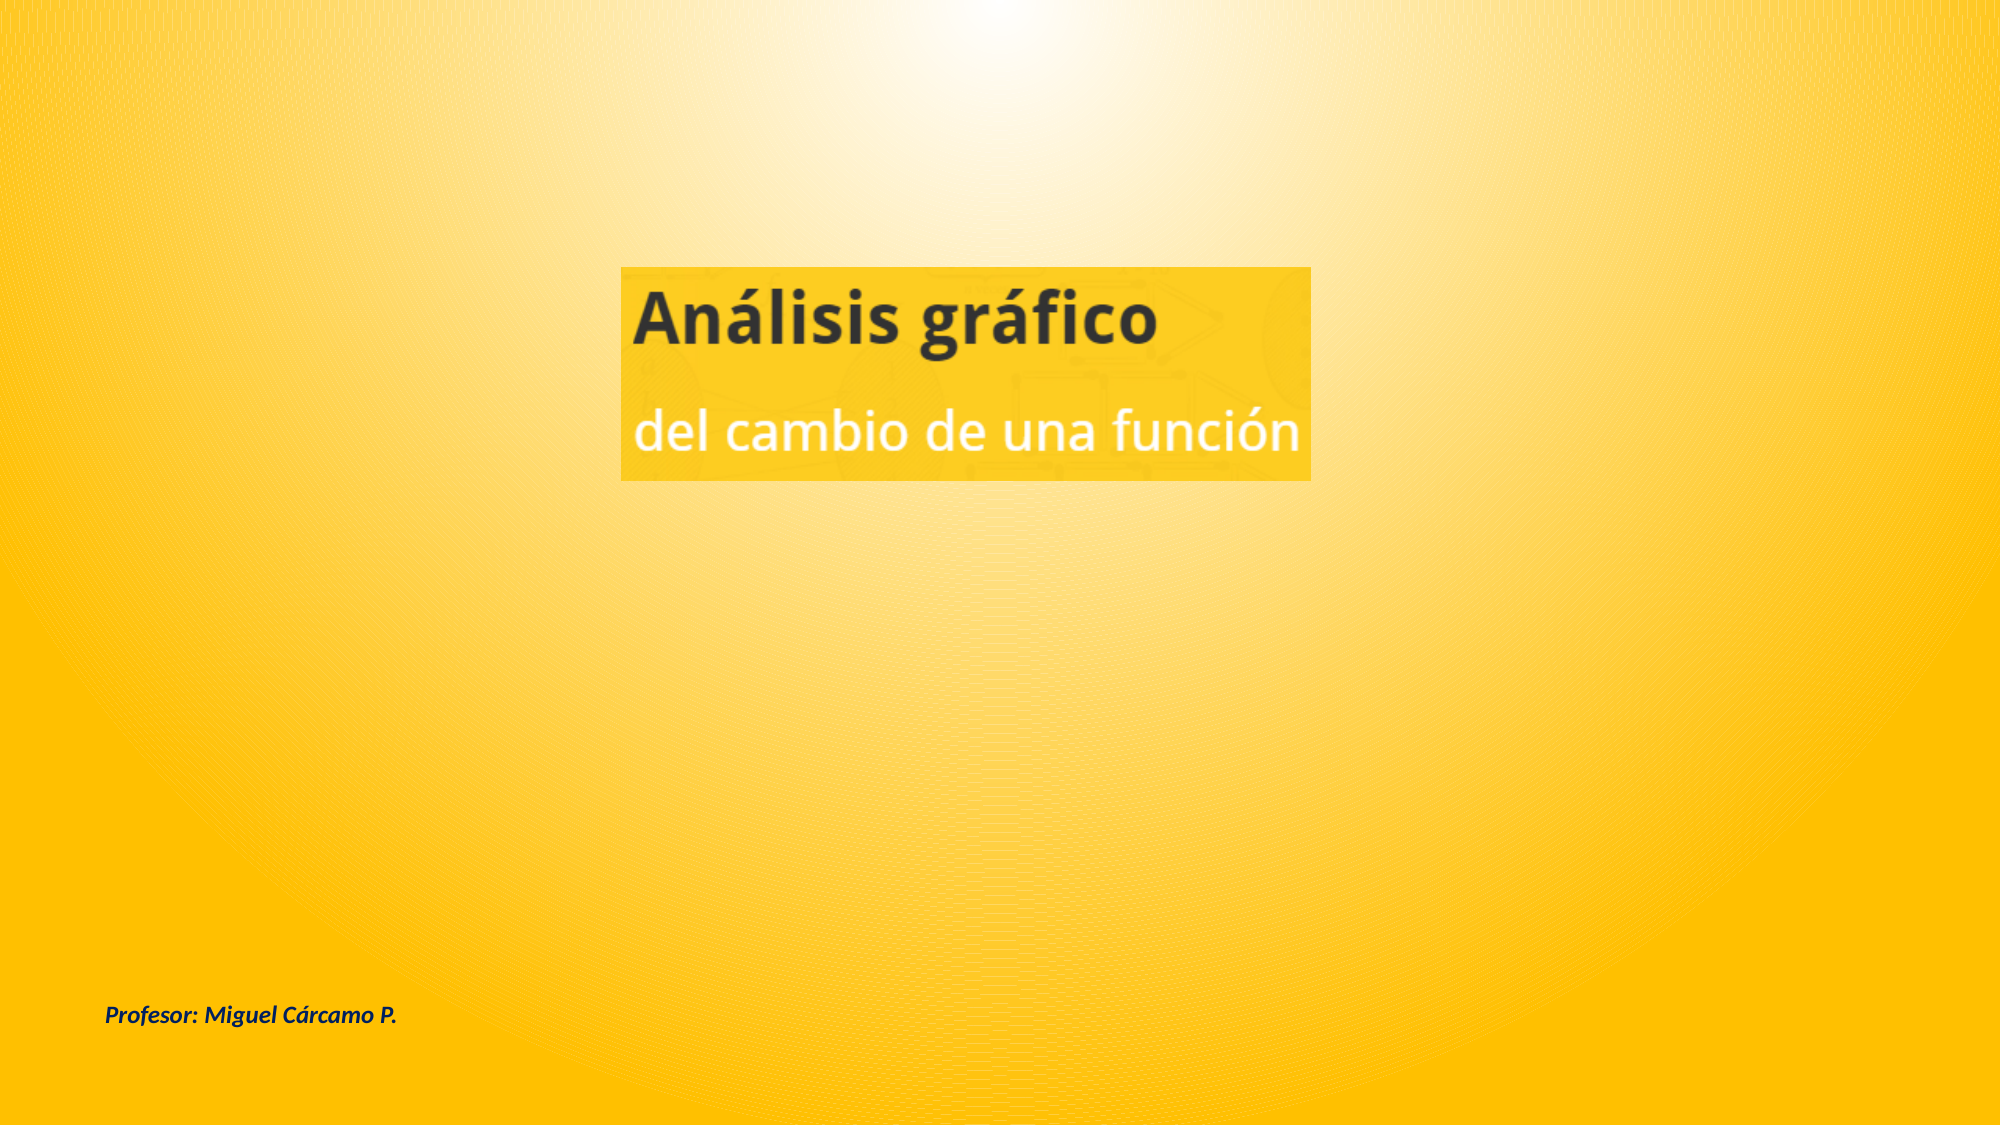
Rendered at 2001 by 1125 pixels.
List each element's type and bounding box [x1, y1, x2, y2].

picture [621, 267, 1311, 481]
